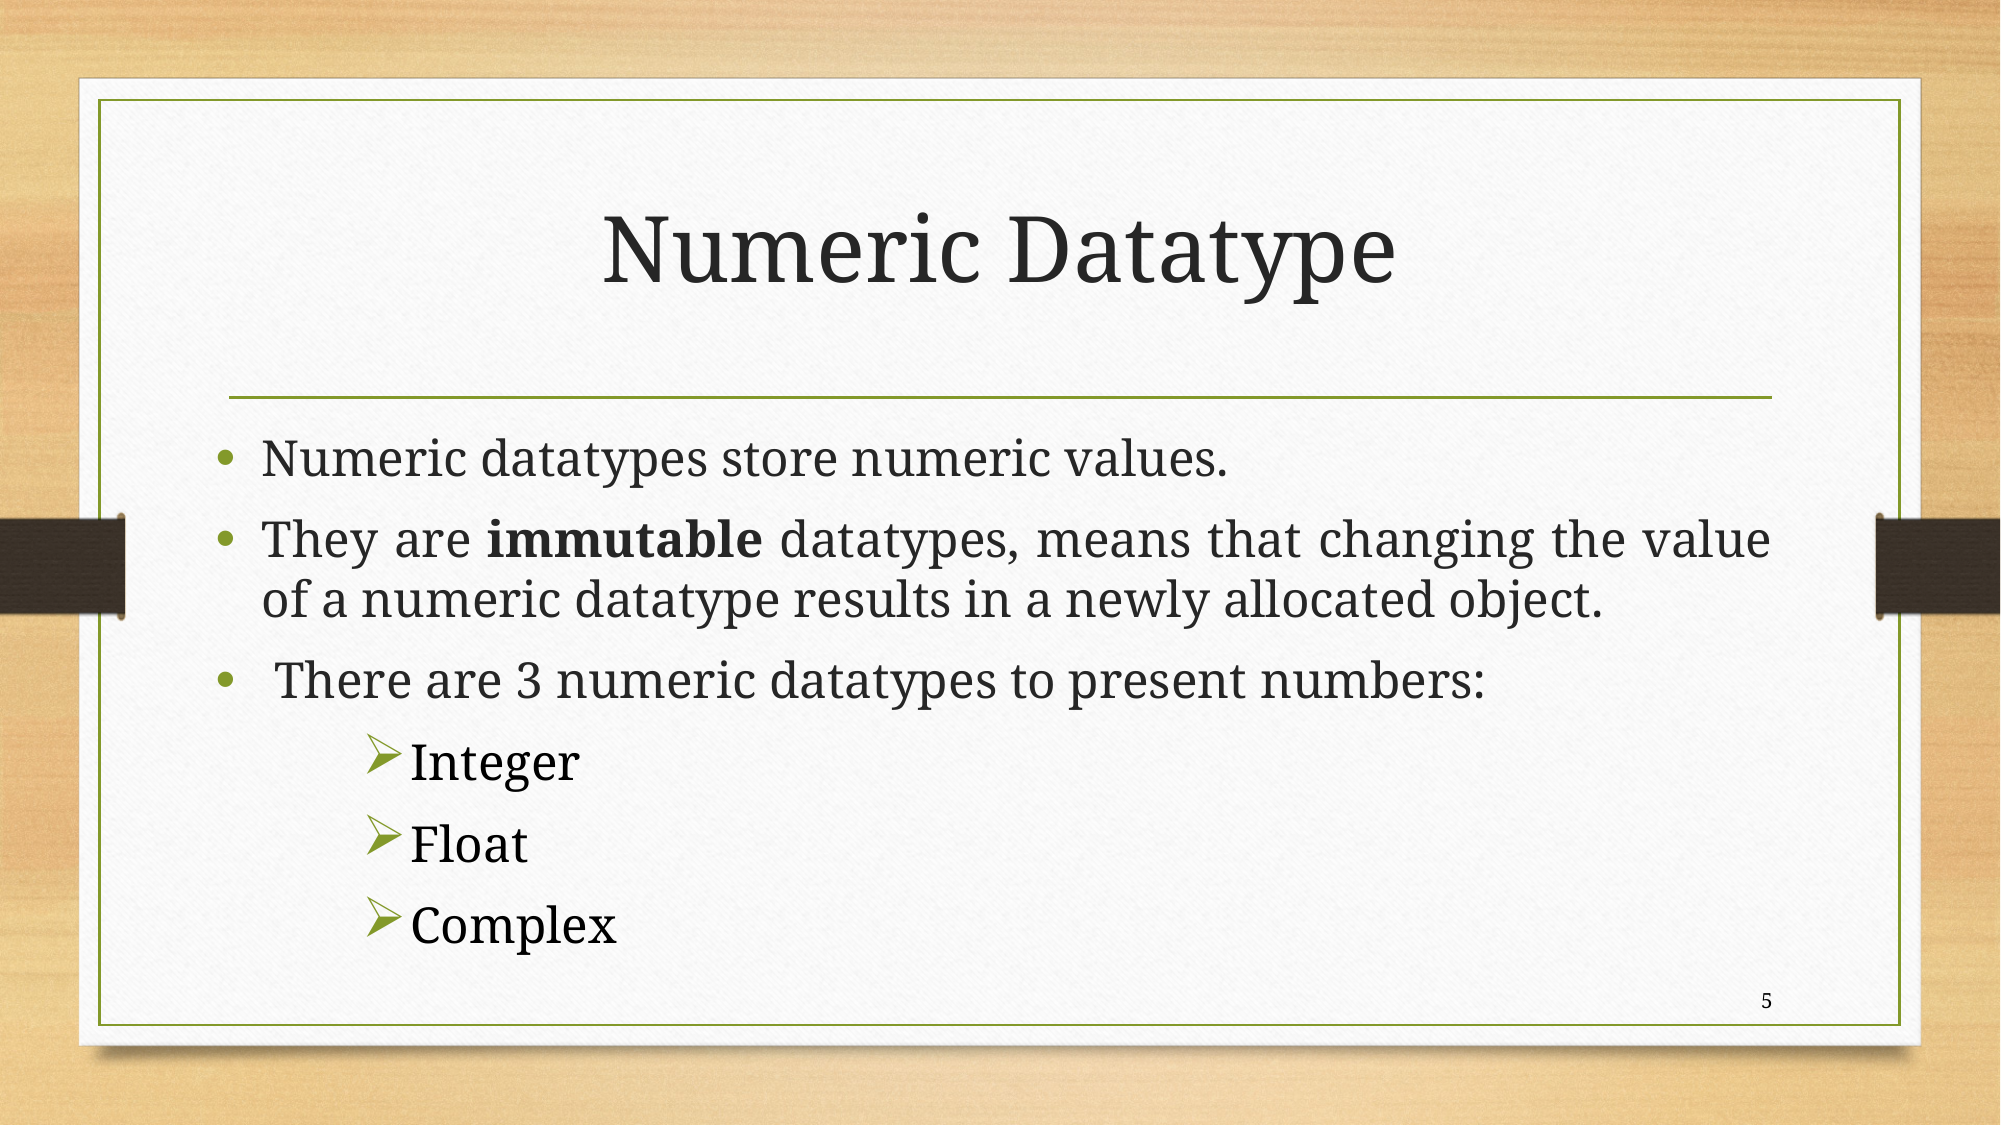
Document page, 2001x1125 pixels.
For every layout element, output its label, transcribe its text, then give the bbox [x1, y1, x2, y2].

title Numeric Datatype [212, 161, 1788, 332]
picture [0, 0, 2001, 1125]
slide_number 5 [1698, 979, 1788, 1025]
list Numeric datatypes store numeric values. They are immutable datatypes, means that changing the value of a numeric datatype results in a newly allocated object. There are 3 numeric datatypes to present numbers: Integer Float Complex [200, 419, 1788, 964]
